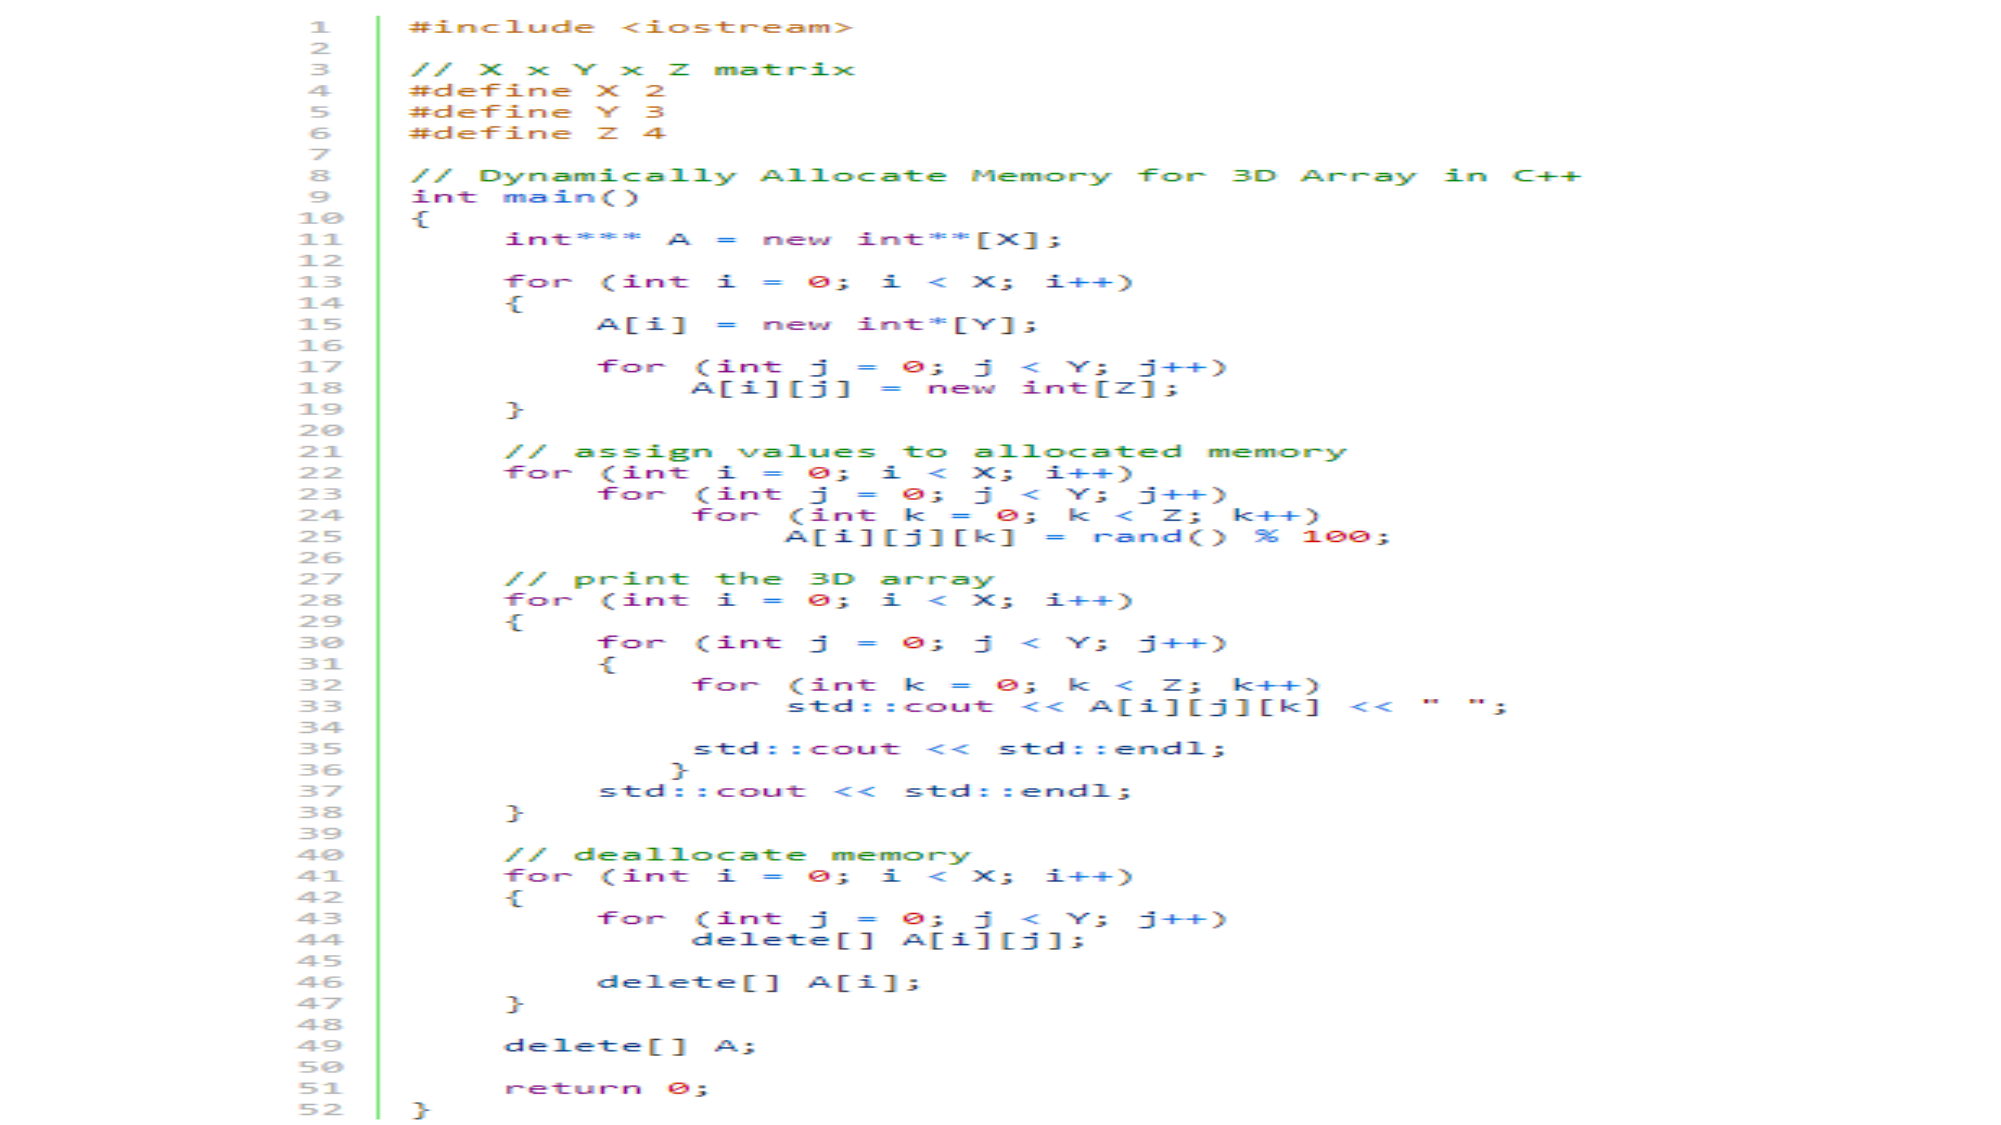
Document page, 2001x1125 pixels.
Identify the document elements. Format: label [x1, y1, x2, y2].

picture [253, 4, 1713, 1125]
